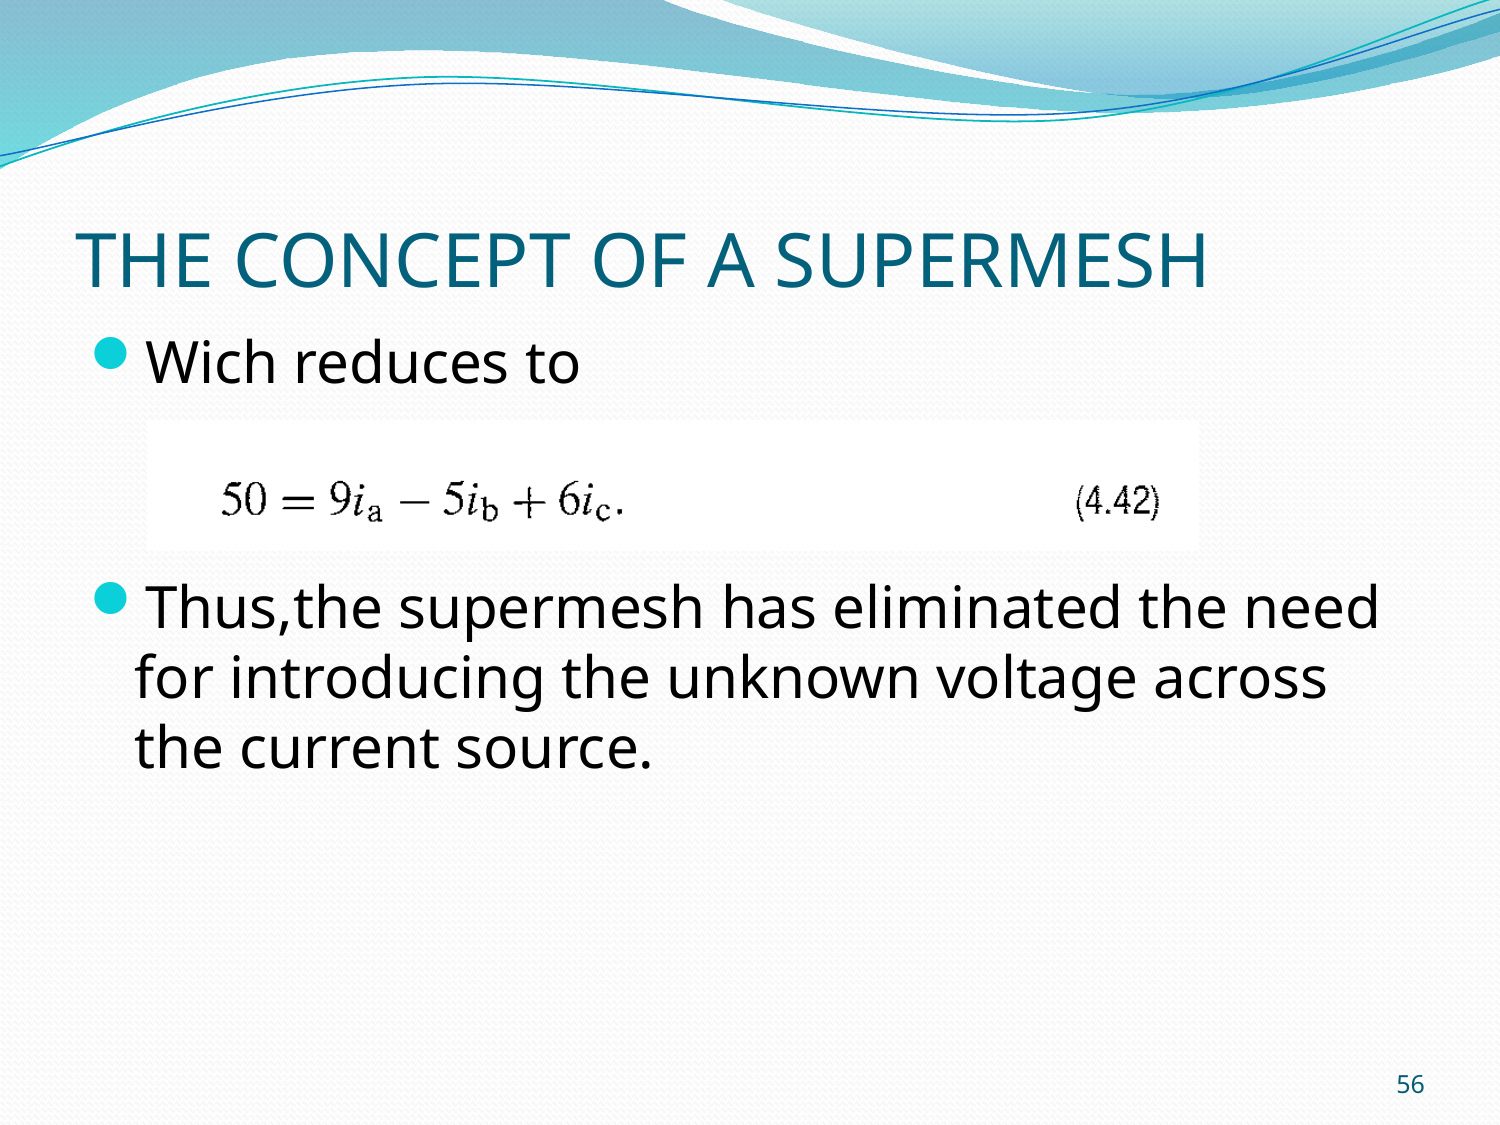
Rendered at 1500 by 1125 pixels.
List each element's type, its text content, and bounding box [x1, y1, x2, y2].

picture [147, 420, 1200, 551]
title THE CONCEPT OF A SUPERMESH [75, 115, 1425, 303]
slide_number 56 [1299, 1042, 1425, 1103]
list Wich reduces to Thus,the supermesh has eliminated the need for introducing the unknown voltage across the current source. [75, 317, 1425, 1038]
